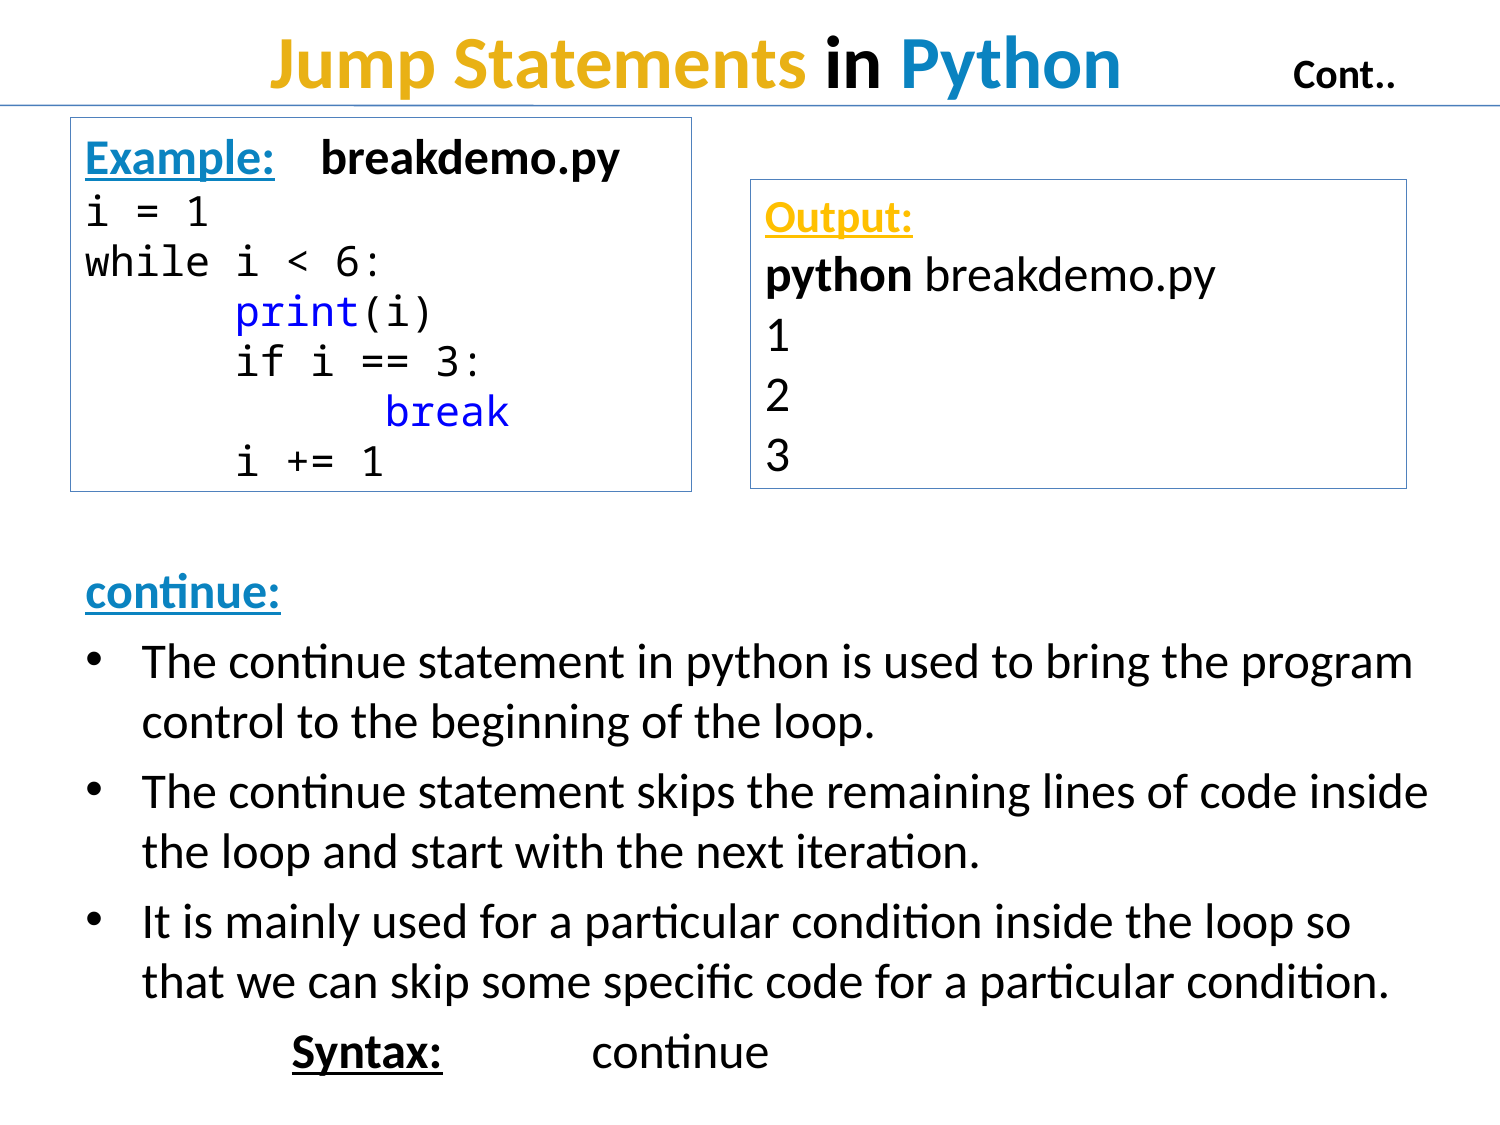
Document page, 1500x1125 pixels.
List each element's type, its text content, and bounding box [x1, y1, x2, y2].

title Jump Statements in Python Cont.. [82, 0, 1432, 103]
title Jump Statements in Python Cont.. [82, 113, 1432, 118]
text_box Output: python breakdemo.py 1 2 3 [750, 179, 1407, 489]
list continue: The continue statement in python is used to bring the program control to the beginning of the loop. The continue statement skips the remaining lines of code inside the loop and start with the next iteration. It is mainly used for a particular condition inside the loop so that we can skip some specific code for a particular condition. Syntax: continue [70, 550, 1454, 1090]
text_box Example: breakdemo.py i = 1 while i < 6: print(i) if i == 3: break i += 1 [70, 117, 692, 492]
